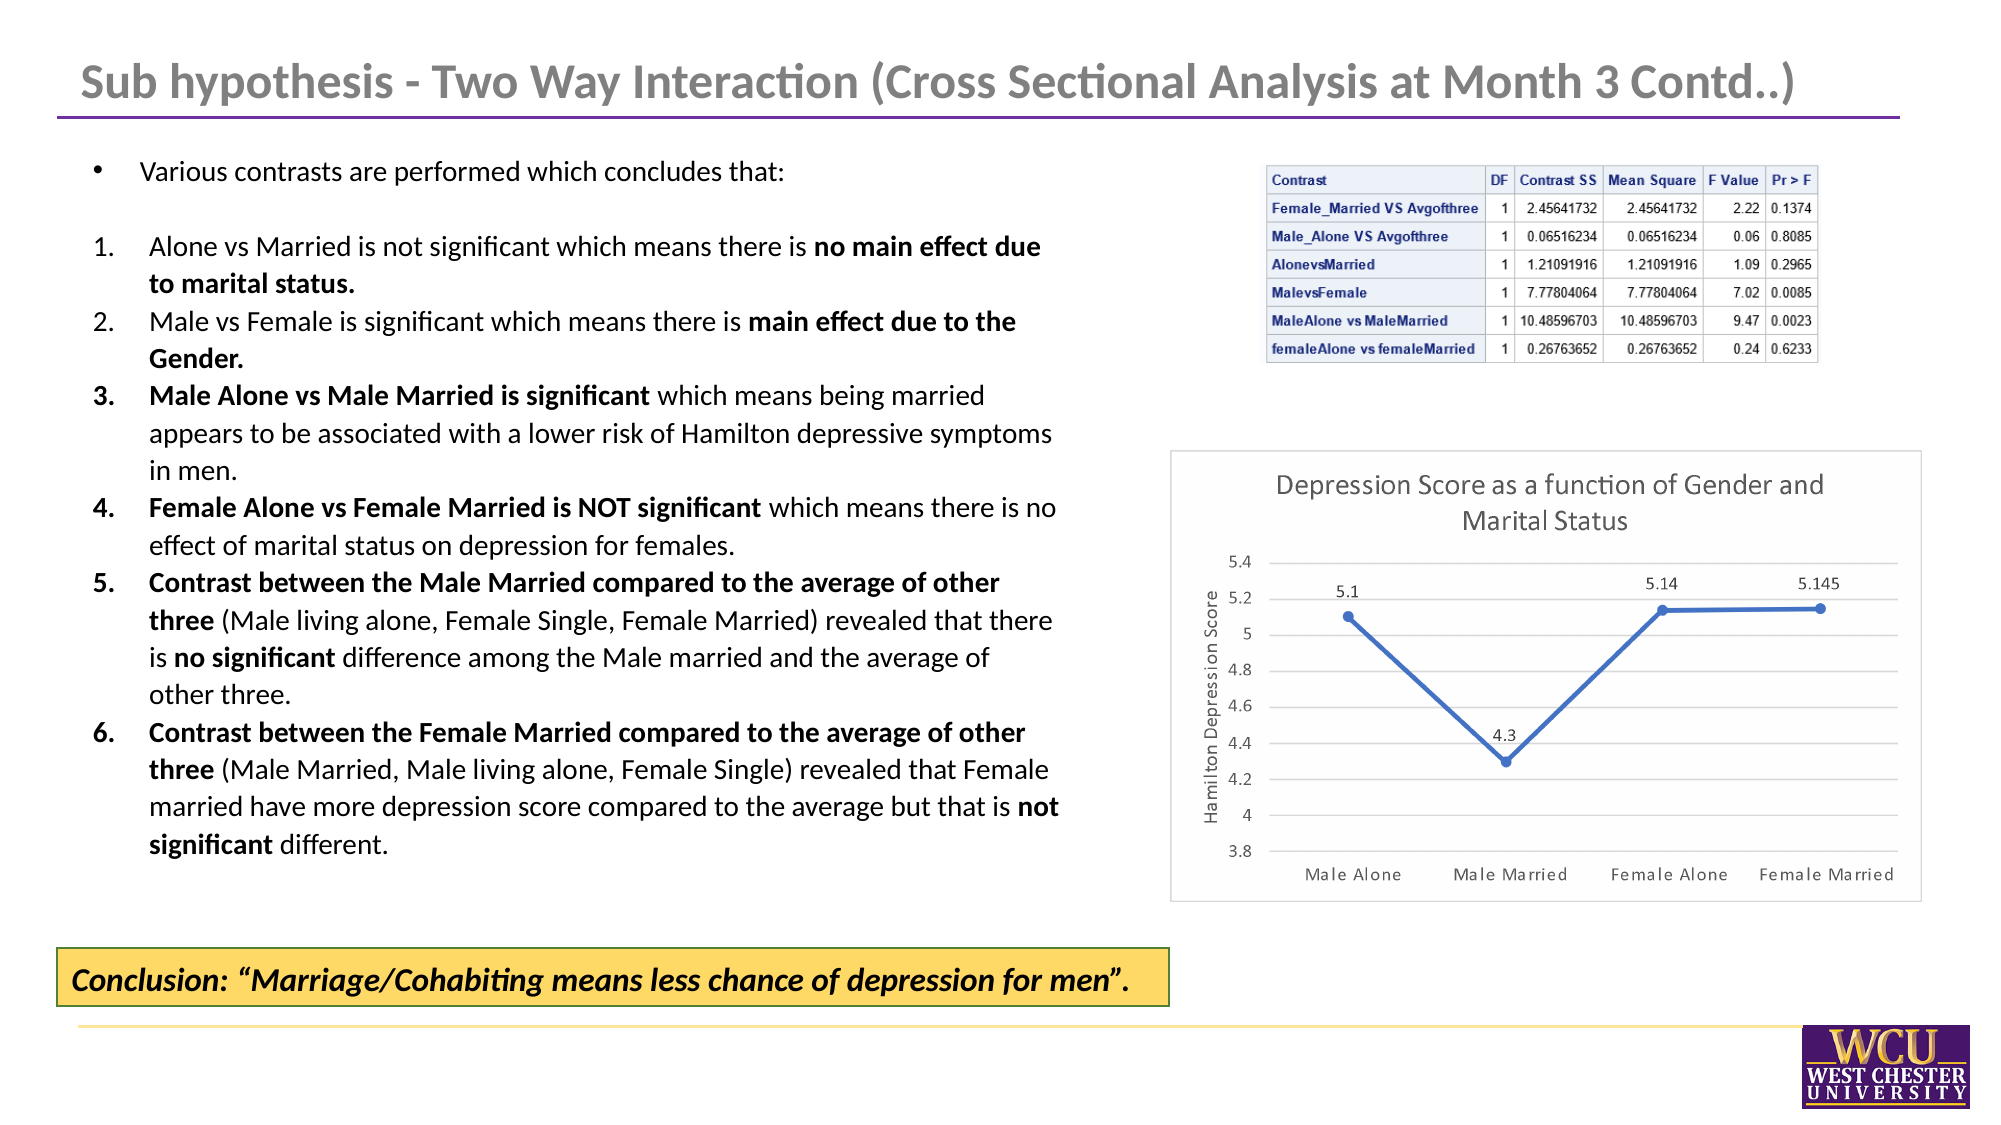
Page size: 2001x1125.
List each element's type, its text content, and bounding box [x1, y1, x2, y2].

picture [1170, 450, 1922, 902]
text_box Conclusion: “Marriage/Cohabiting means less chance of depression for men”. [56, 947, 1170, 1007]
picture [1802, 1025, 1970, 1109]
text_box Sub hypothesis - Two Way Interaction (Cross Sectional Analysis at Month 3 Contd..) [65, 37, 1812, 117]
text_box Various contrasts are performed which concludes that: Alone vs Married is not significant which means there is no main effect due to marital status. Male vs Female is significant which means there is main effect due to the Gender. Male Alone vs Male Married is significant which means being married appears to be associated with a lower risk of Hamilton depressive symptoms in men. Female Alone vs Female Married is NOT significant which means there is no effect of marital status on depression for females. Contrast between the Male Married compared to the average of other three (Male living alone, Female Single, Female Married) revealed that there is no significant difference among the Male married and the average of other three. Contrast between the Female Married compared to the average of other three (Male Married, Male living alone, Female Single) revealed that Female married have more depression score compared to the average but that is not significant different. [78, 142, 1077, 947]
picture [1259, 163, 1822, 363]
